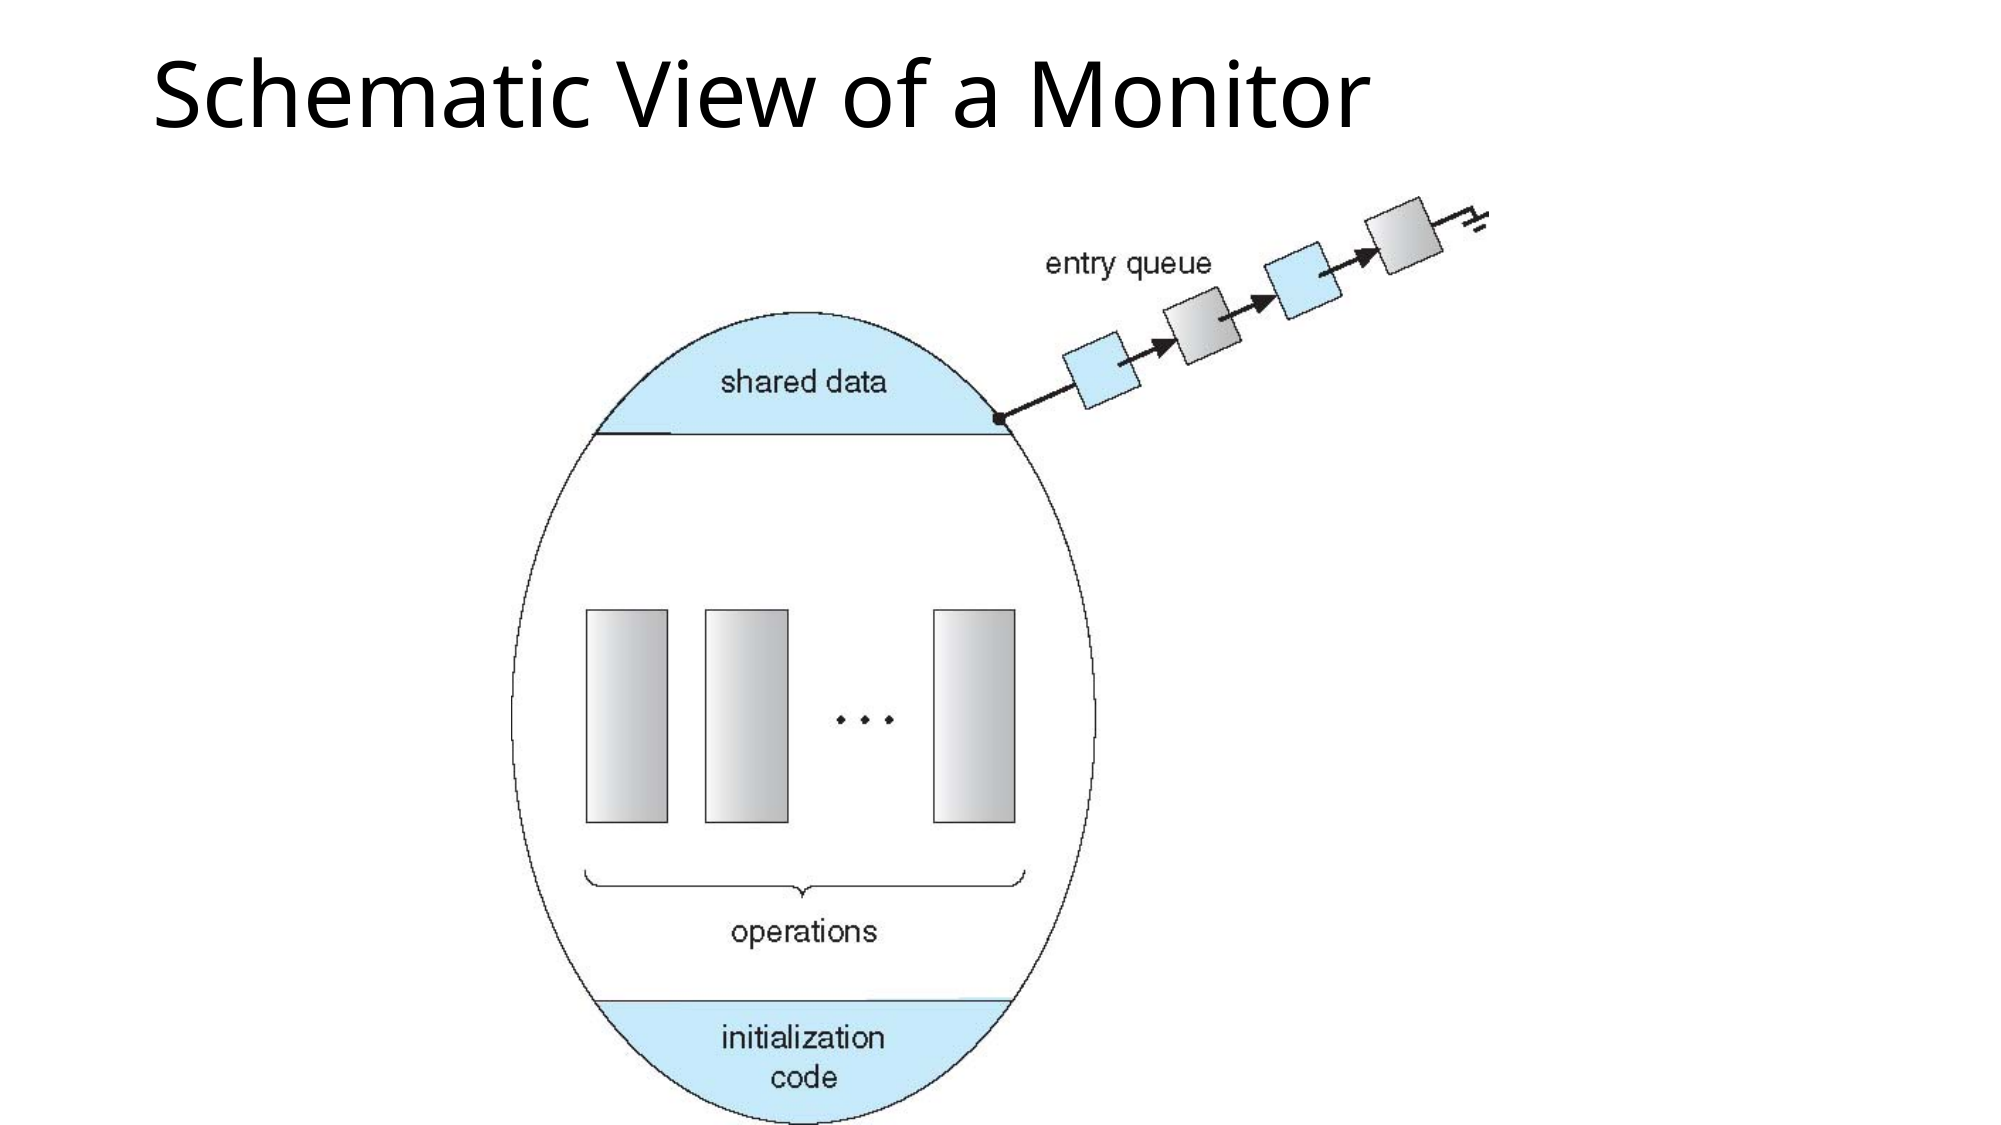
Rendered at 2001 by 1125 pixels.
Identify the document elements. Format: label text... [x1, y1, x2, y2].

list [511, 196, 1489, 1125]
title Schematic View of a Monitor [137, 0, 1863, 197]
